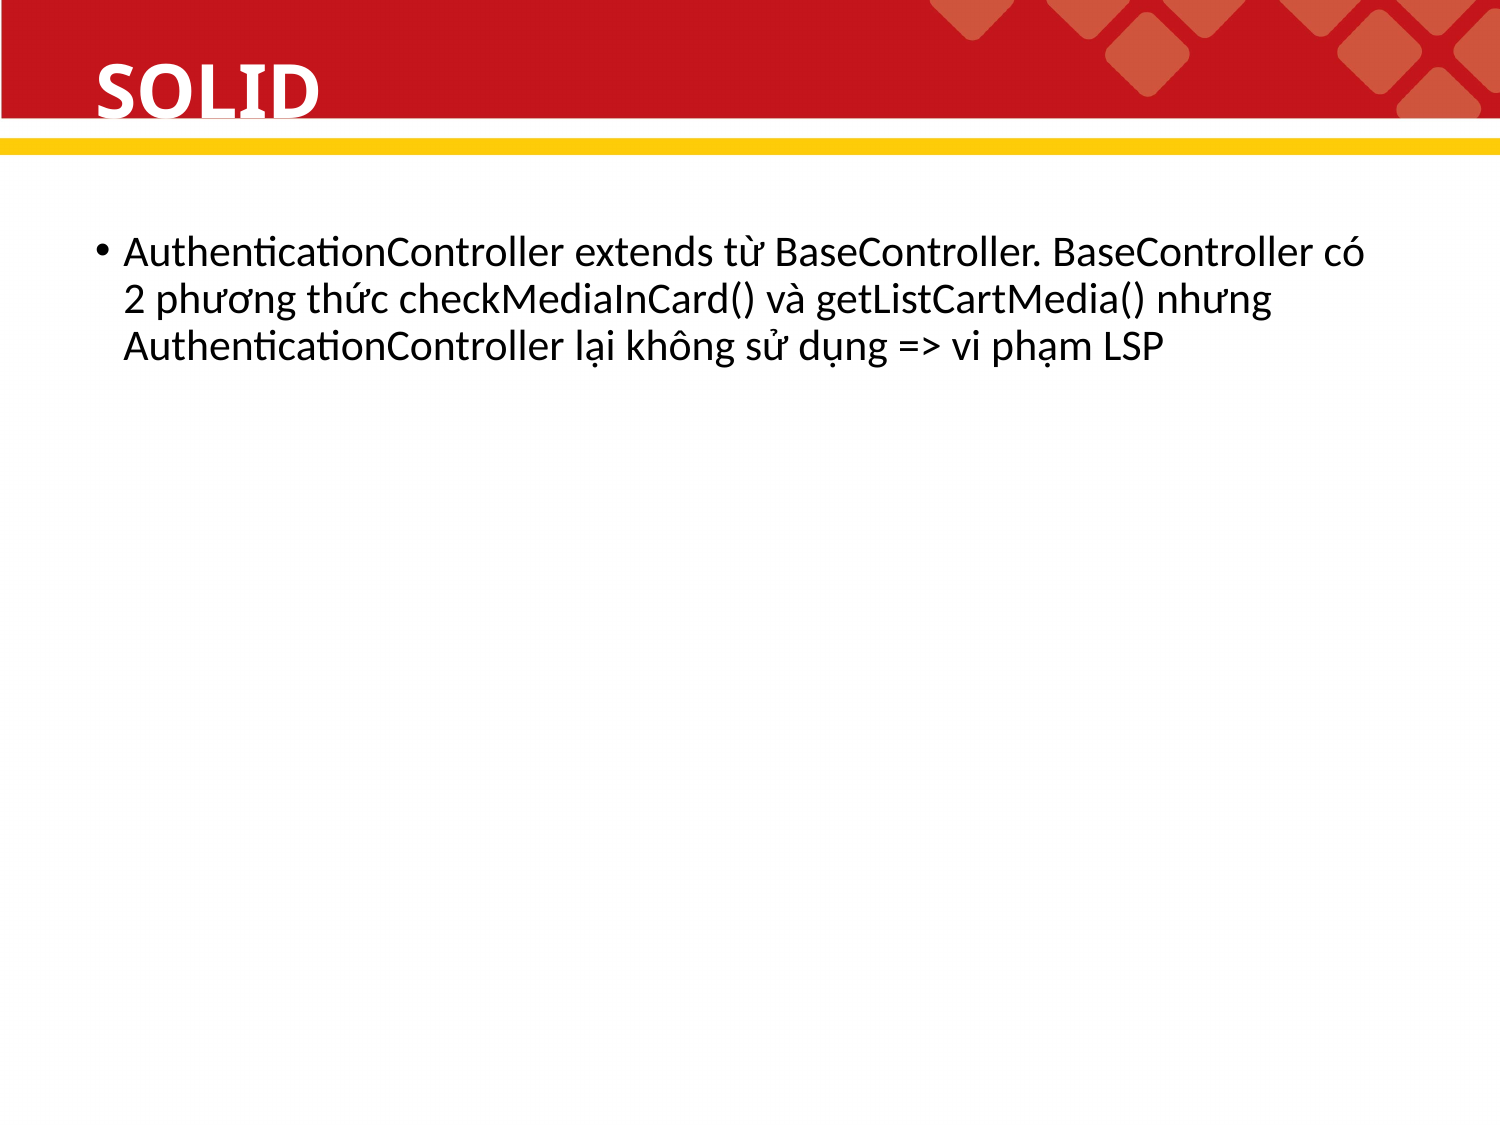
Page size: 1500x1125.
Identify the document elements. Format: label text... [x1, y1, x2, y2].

list AuthenticationController extends từ BaseController. BaseController có 2 phương thức checkMediaInCard() và getListCartMedia() nhưng AuthenticationController lại không sử dụng => vi phạm LSP [80, 220, 1397, 1025]
picture [0, 0, 1500, 1125]
title SOLID [80, 0, 1397, 204]
